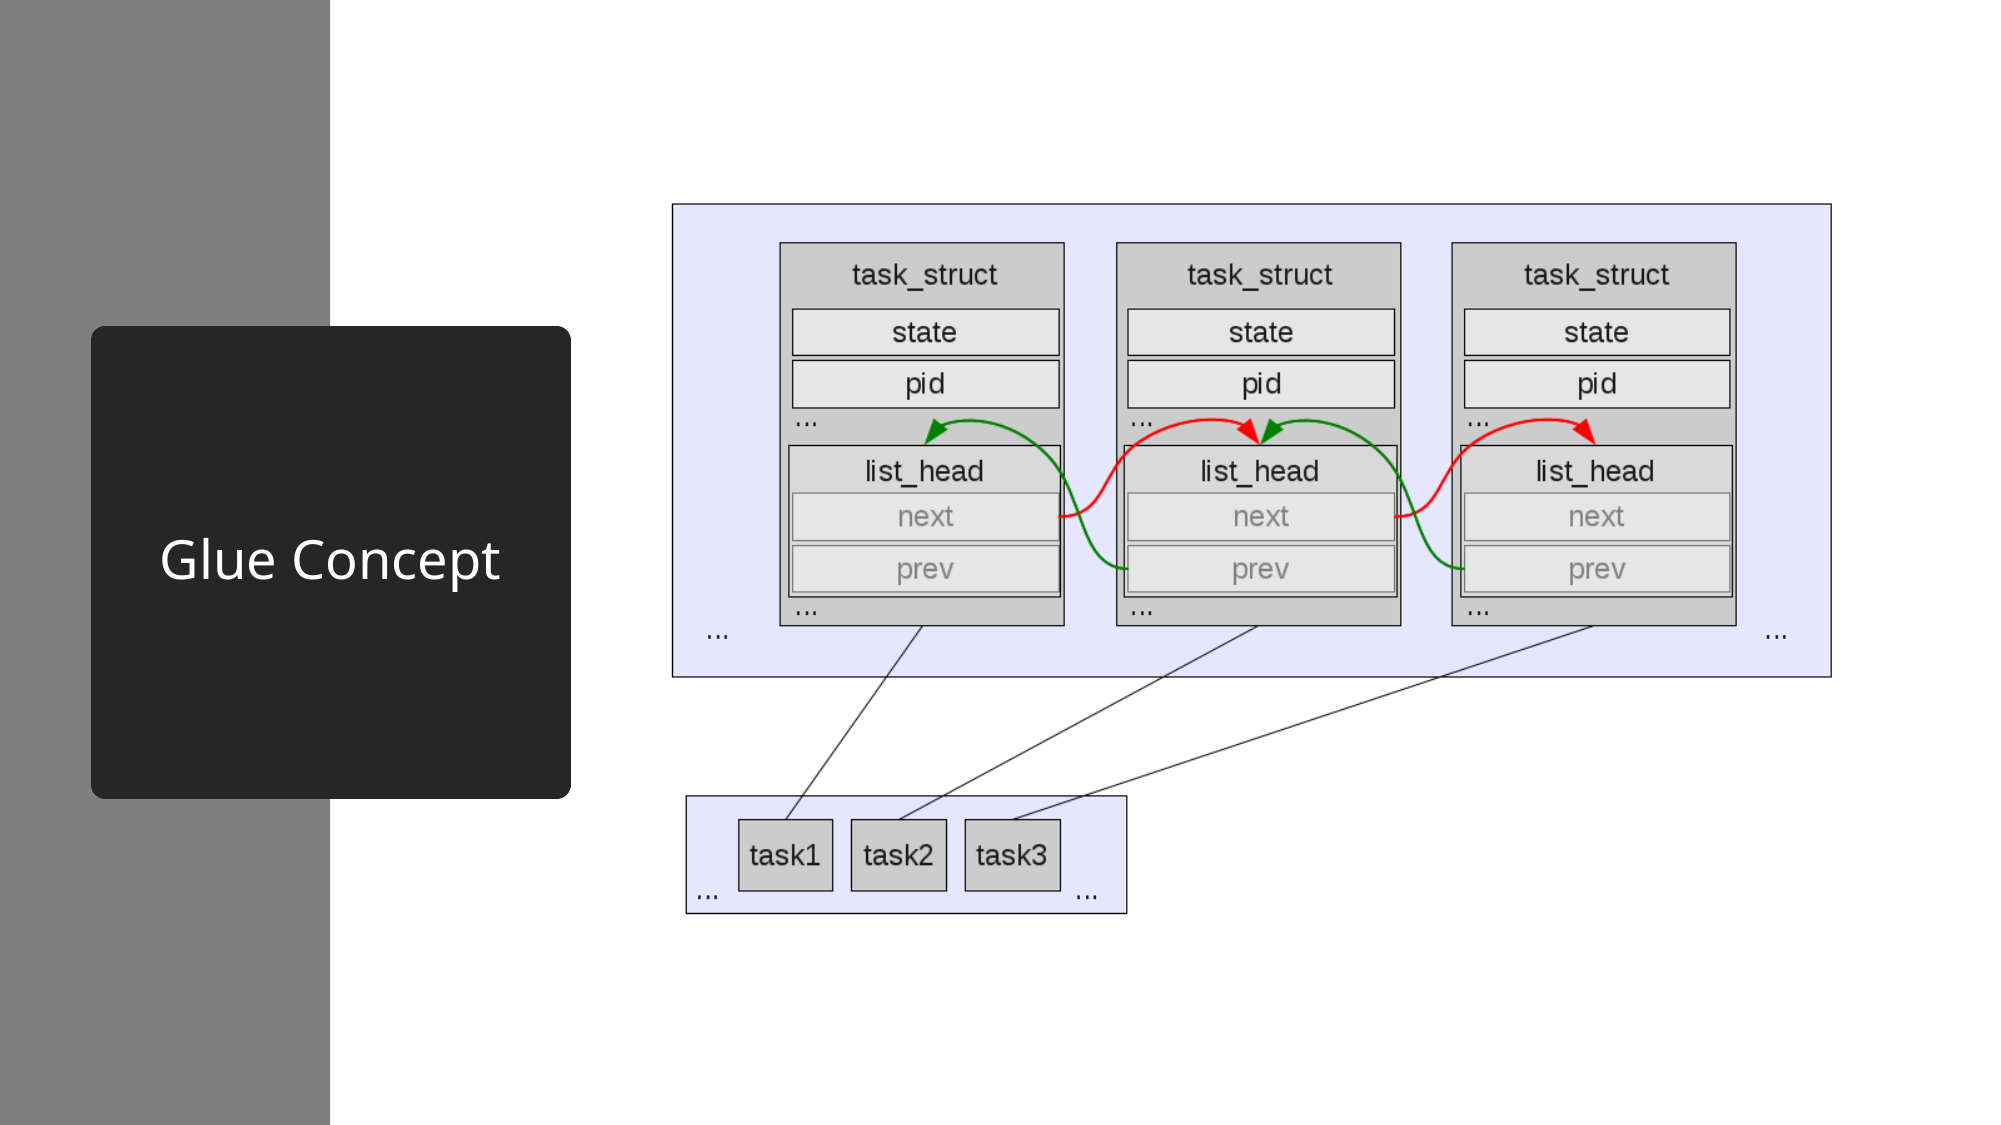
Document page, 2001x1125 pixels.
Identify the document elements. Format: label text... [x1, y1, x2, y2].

text_box [332, 0, 2000, 1125]
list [661, 196, 1843, 929]
text_box [0, 0, 332, 1125]
title Glue Concept [105, 340, 557, 785]
